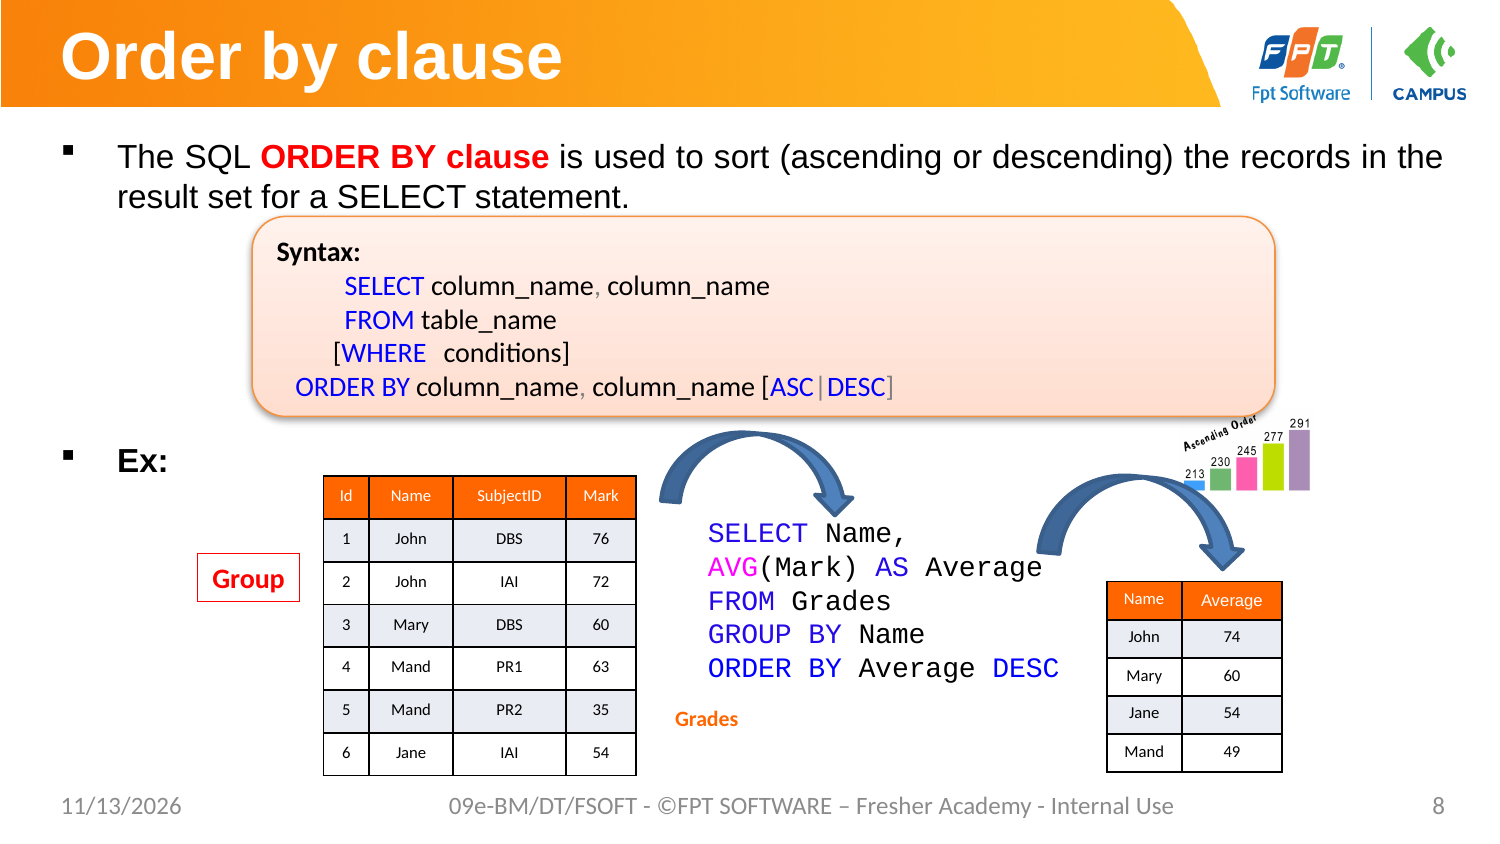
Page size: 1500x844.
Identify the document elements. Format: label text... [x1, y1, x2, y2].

text_box [1054, 473, 1176, 517]
table_cell Mary [370, 605, 452, 646]
table_cell 3 [324, 605, 368, 646]
table_cell 54 [1183, 697, 1281, 733]
table_header Id [324, 477, 368, 518]
table_cell 72 [567, 563, 635, 604]
table_cell PR2 [454, 691, 565, 732]
table_cell Mary [1108, 659, 1181, 695]
text_box Syntax: SELECT column_name, column_name FROM table_name [WHERE conditions] ORDER BY column_name, column_name [ASC|DESC] [251, 215, 1276, 418]
table_header Mark [567, 477, 635, 518]
table_cell John [370, 520, 452, 561]
table_cell Jane [370, 734, 452, 775]
slide_number 8 [1350, 782, 1461, 827]
picture [1, 0, 1499, 844]
table_cell 63 [567, 648, 635, 689]
table_cell 2 [324, 563, 368, 604]
table_cell 49 [1183, 735, 1281, 771]
table_cell 4 [324, 648, 368, 689]
table_cell John [1108, 621, 1181, 657]
footer 09e-BM/DT/FSOFT - ©FPT SOFTWARE – Fresher Academy - Internal Use [289, 782, 1335, 827]
table_cell 74 [1183, 621, 1281, 657]
table_cell 76 [567, 520, 635, 561]
text_box Group [197, 553, 300, 602]
list The SQL ORDER BY clause is used to sort (ascending or descending) the records in the result set for a SELECT statement. Ex: [45, 127, 1461, 754]
table_cell John [370, 563, 452, 604]
table_cell PR1 [454, 648, 565, 689]
table_cell 1 [324, 520, 368, 561]
title Order by clause [45, 0, 1176, 106]
table_cell Mand [370, 648, 452, 689]
table_cell 35 [567, 691, 635, 732]
table_cell Jane [1108, 697, 1181, 733]
table_cell IAI [454, 563, 565, 604]
text_box [658, 430, 855, 507]
text_box [1183, 500, 1245, 572]
table_header Name [1108, 582, 1181, 619]
table_cell 60 [1183, 659, 1281, 695]
table_cell 5 [324, 691, 368, 732]
table_cell Mand [370, 691, 452, 732]
table_header SubjectID [454, 477, 565, 518]
text_box SELECT Name, AVG(Mark) AS Average FROM Grades GROUP BY Name ORDER BY Average DESC [693, 507, 1075, 691]
table_cell 54 [567, 734, 635, 775]
table_cell IAI [454, 734, 565, 775]
table_header Average [1183, 582, 1281, 619]
table_header Name [370, 477, 452, 518]
text_box Grades [660, 696, 754, 738]
table_cell DBS [454, 605, 565, 646]
table_cell DBS [454, 520, 565, 561]
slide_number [45, 782, 270, 827]
table_cell Mand [1108, 735, 1181, 771]
table_cell 60 [567, 605, 635, 646]
table_cell 6 [324, 734, 368, 775]
